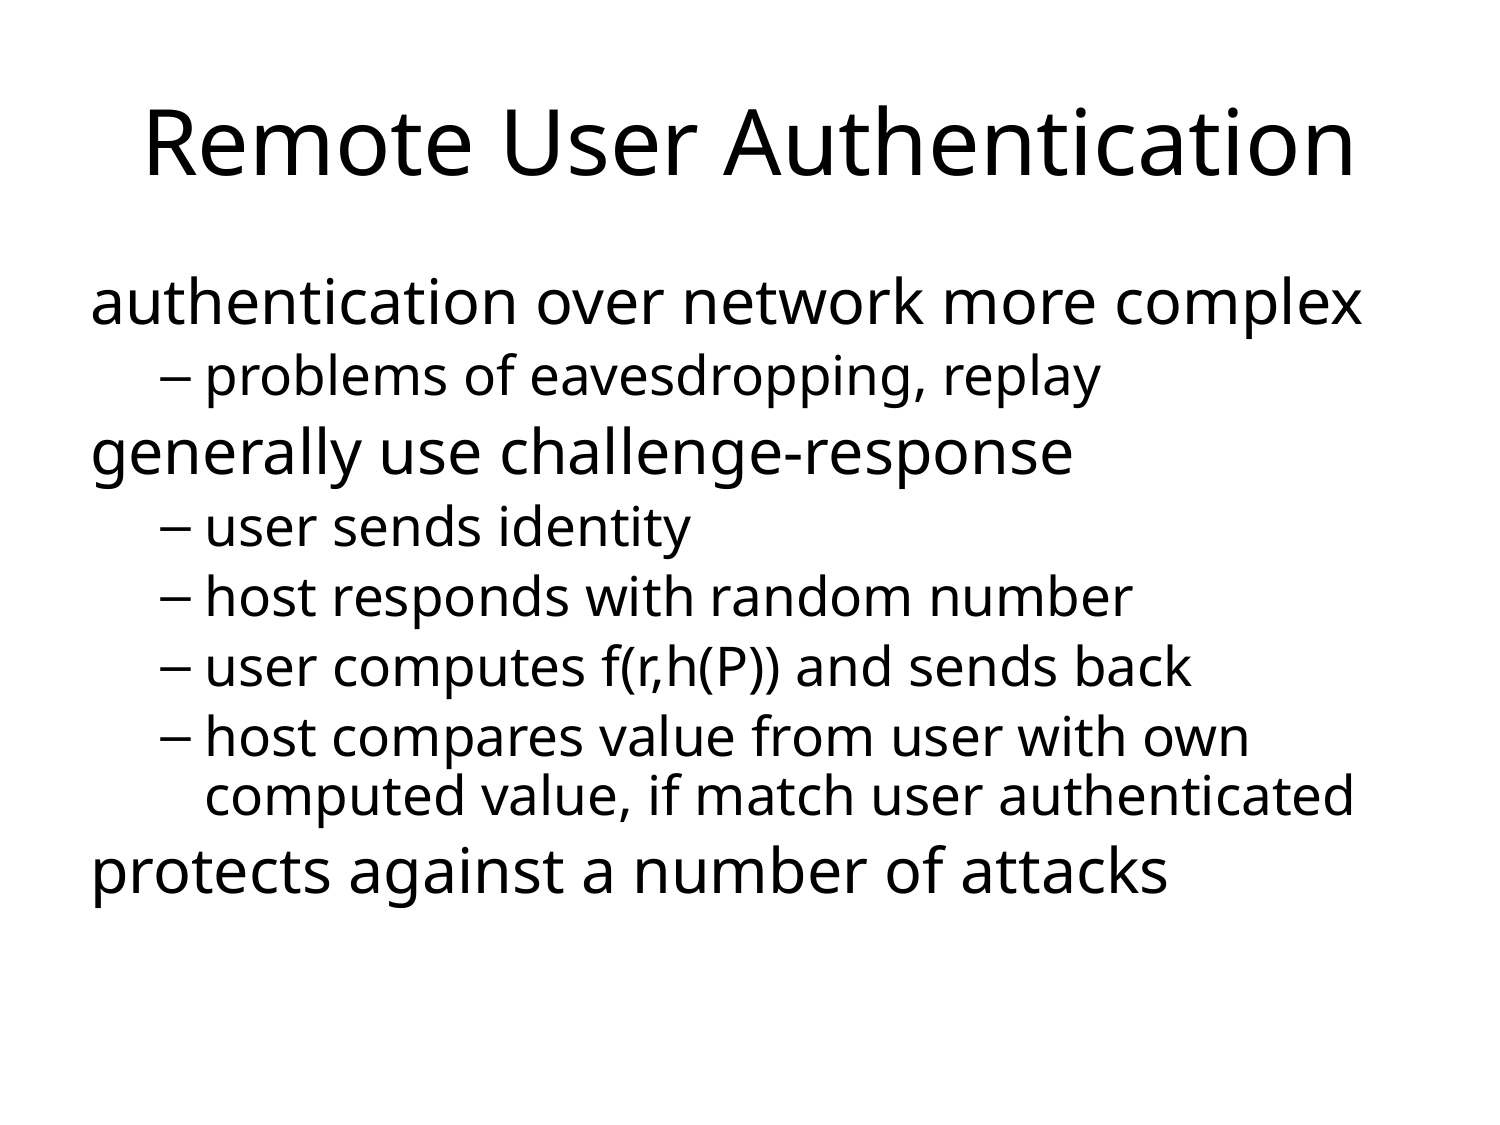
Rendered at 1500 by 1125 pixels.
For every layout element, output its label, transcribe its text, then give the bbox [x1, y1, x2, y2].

title Remote User Authentication [75, 45, 1425, 233]
list authentication over network more complex problems of eavesdropping, replay generally use challenge-response user sends identity host responds with random number user computes f(r,h(P)) and sends back host compares value from user with own computed value, if match user authenticated protects against a number of attacks [75, 262, 1425, 1005]
